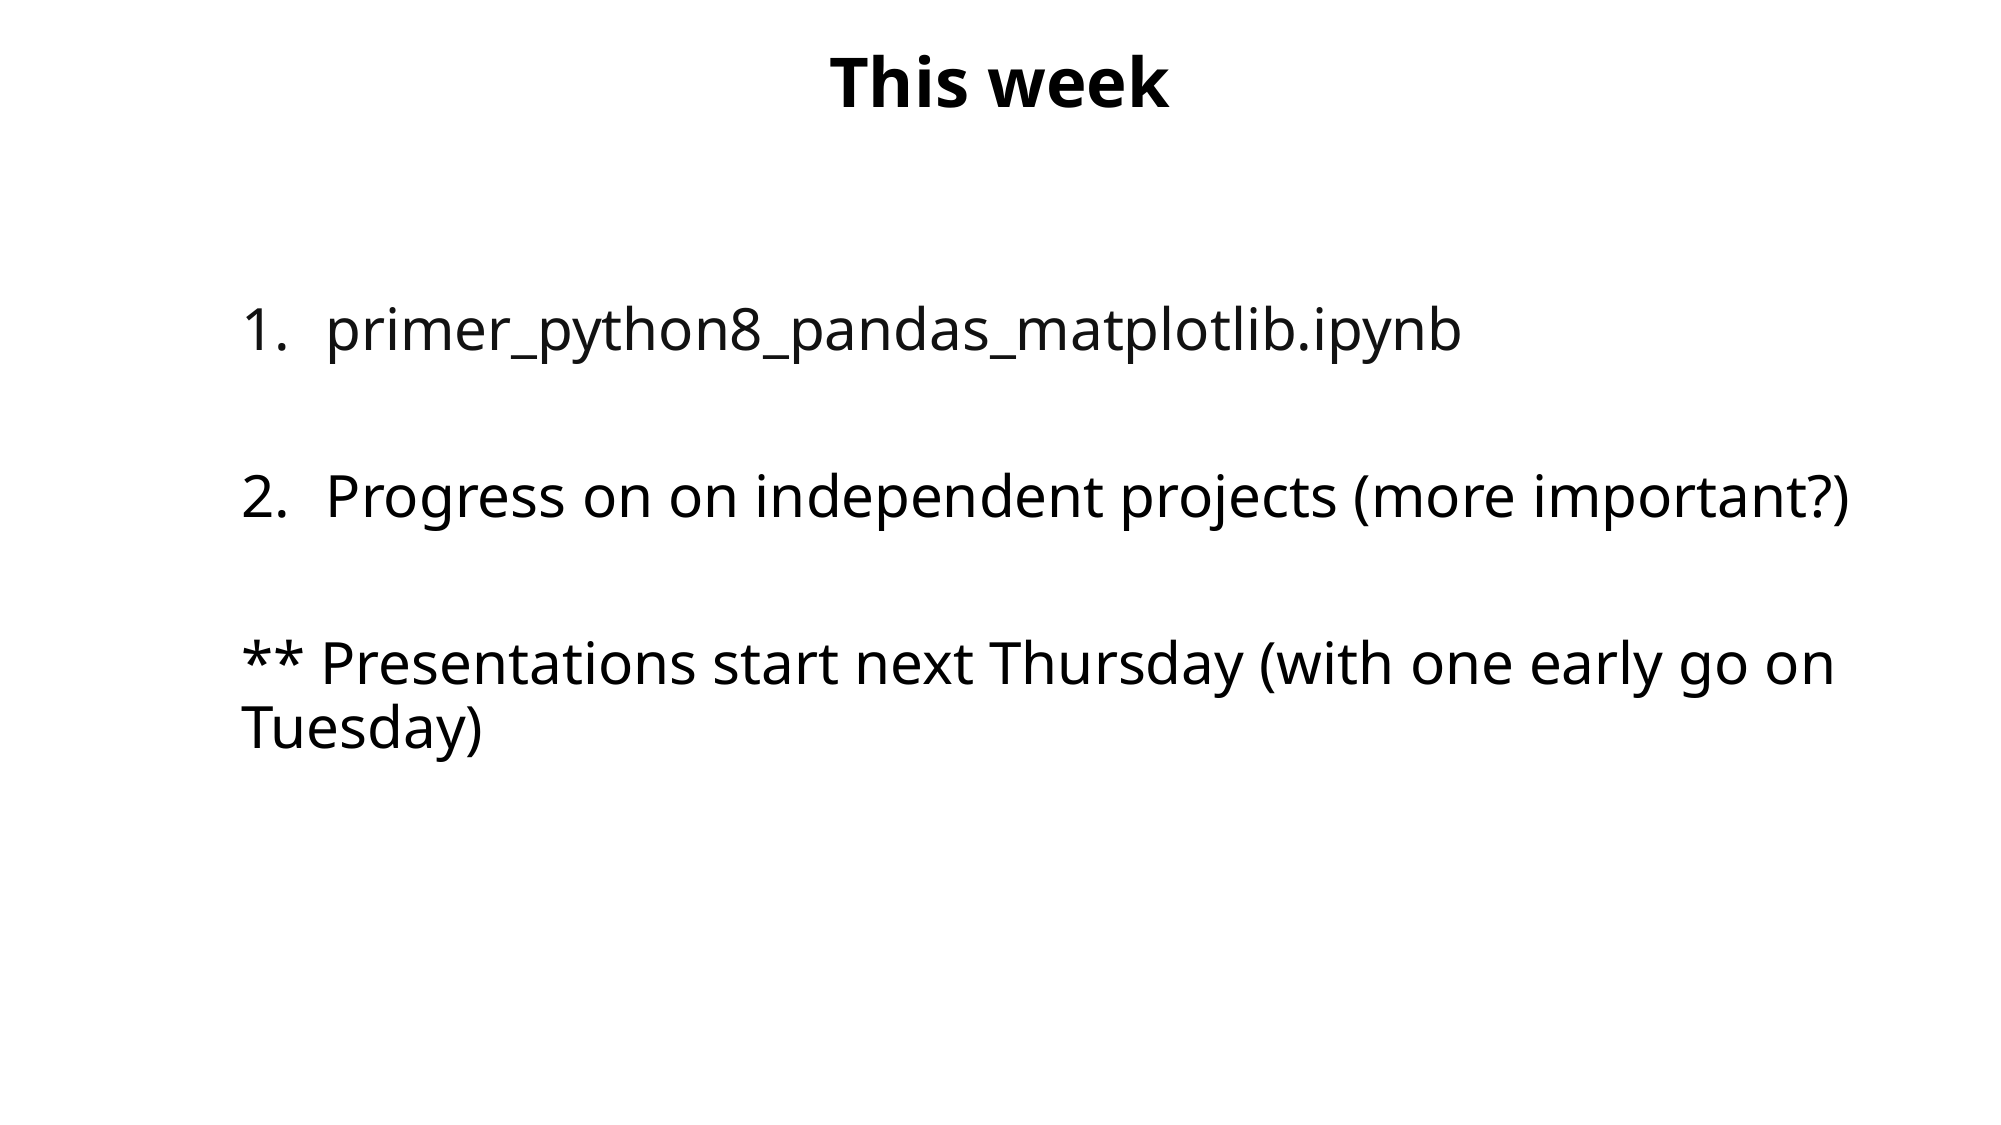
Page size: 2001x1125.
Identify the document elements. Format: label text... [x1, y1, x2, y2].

text_box This week [814, 31, 1186, 129]
text_box primer_python8_pandas_matplotlib.ipynb Progress on on independent projects (more important?) ** Presentations start next Thursday (with one early go on Tuesday) [226, 292, 1952, 661]
